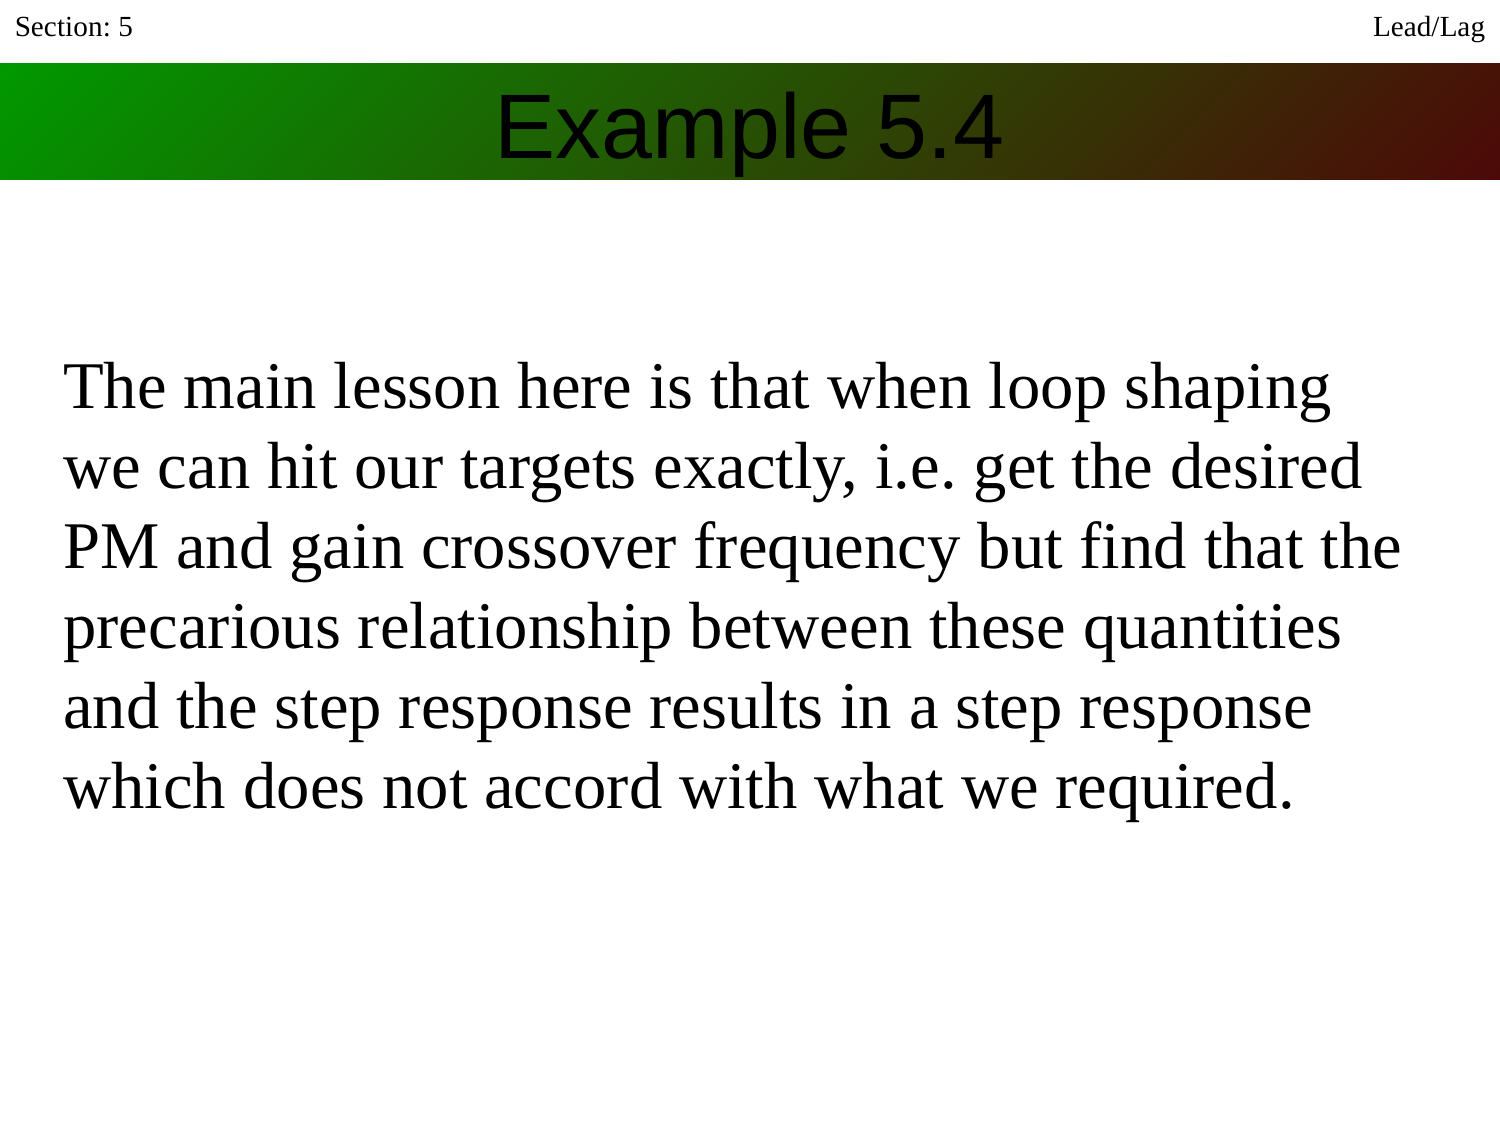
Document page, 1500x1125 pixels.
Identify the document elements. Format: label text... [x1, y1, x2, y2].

text_box The main lesson here is that when loop shaping we can hit our targets exactly, i.e. get the desired PM and gain crossover frequency but find that the precarious relationship between these quantities and the step response results in a step response which does not accord with what we required. [48, 334, 1436, 830]
text_box [1388, 63, 1500, 180]
text_box Section: 5 [0, 0, 266, 50]
text_box Example 5.4 [112, 56, 1388, 188]
text_box [0, 63, 112, 180]
text_box Lead/Lag [1143, 0, 1500, 50]
